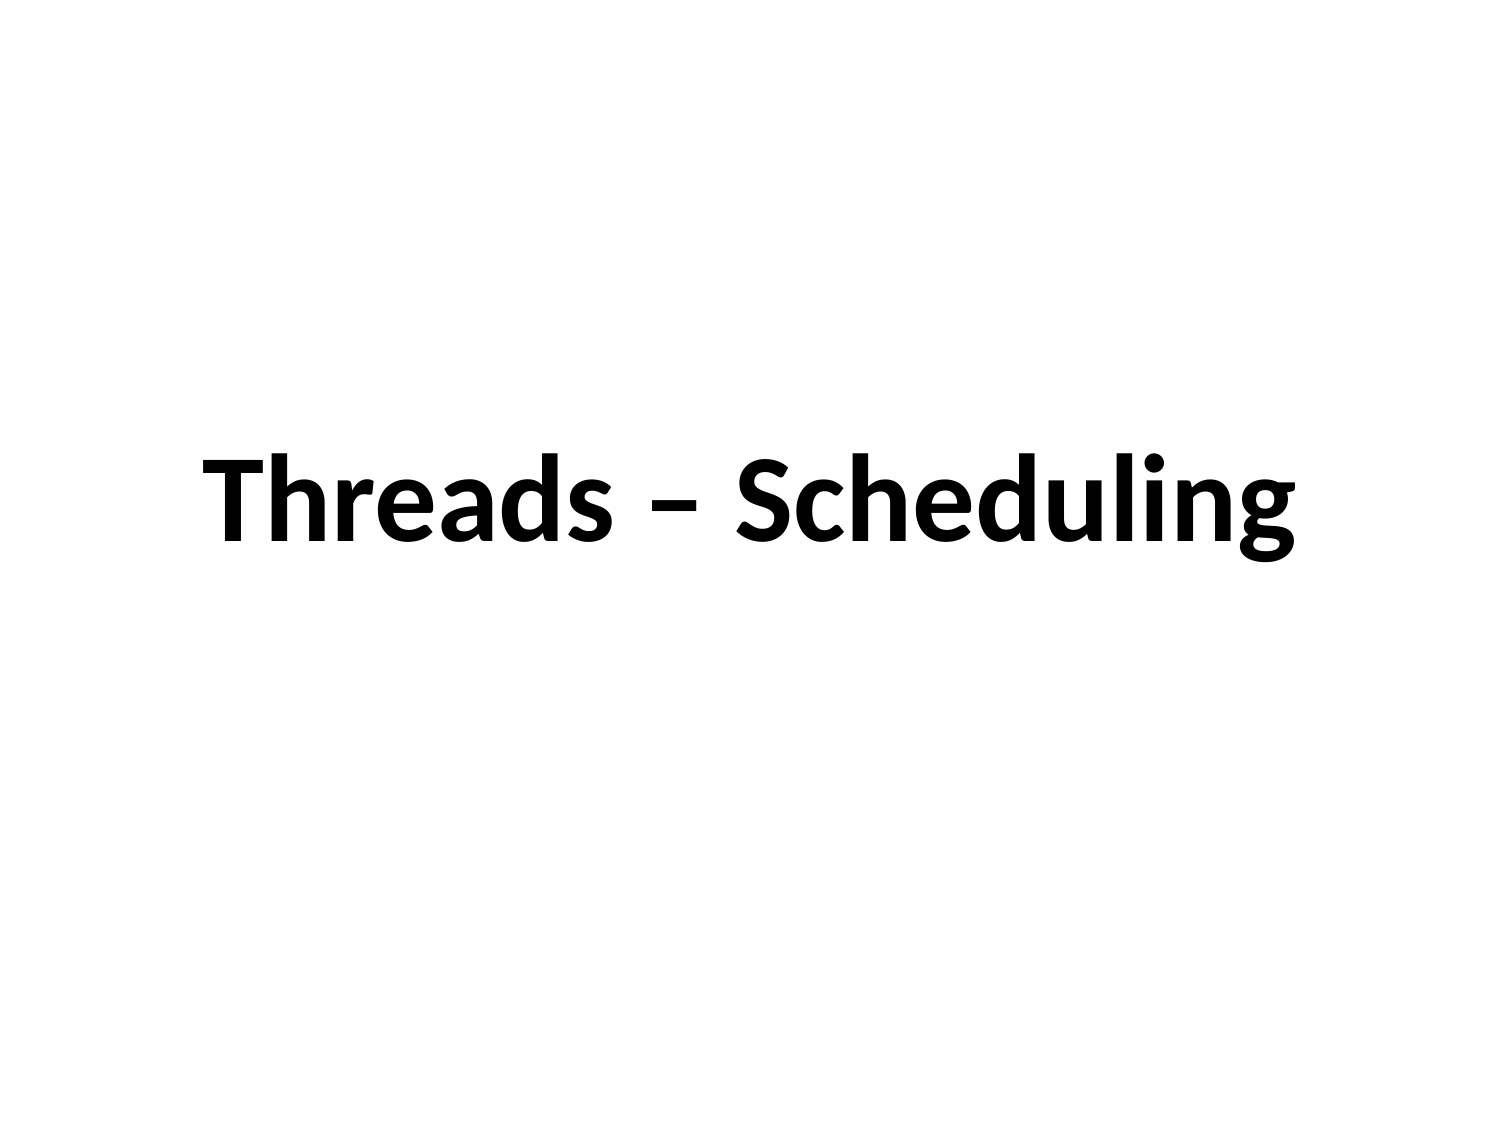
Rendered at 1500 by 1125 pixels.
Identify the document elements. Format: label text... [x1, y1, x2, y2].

title Threads – Scheduling [112, 184, 1388, 576]
